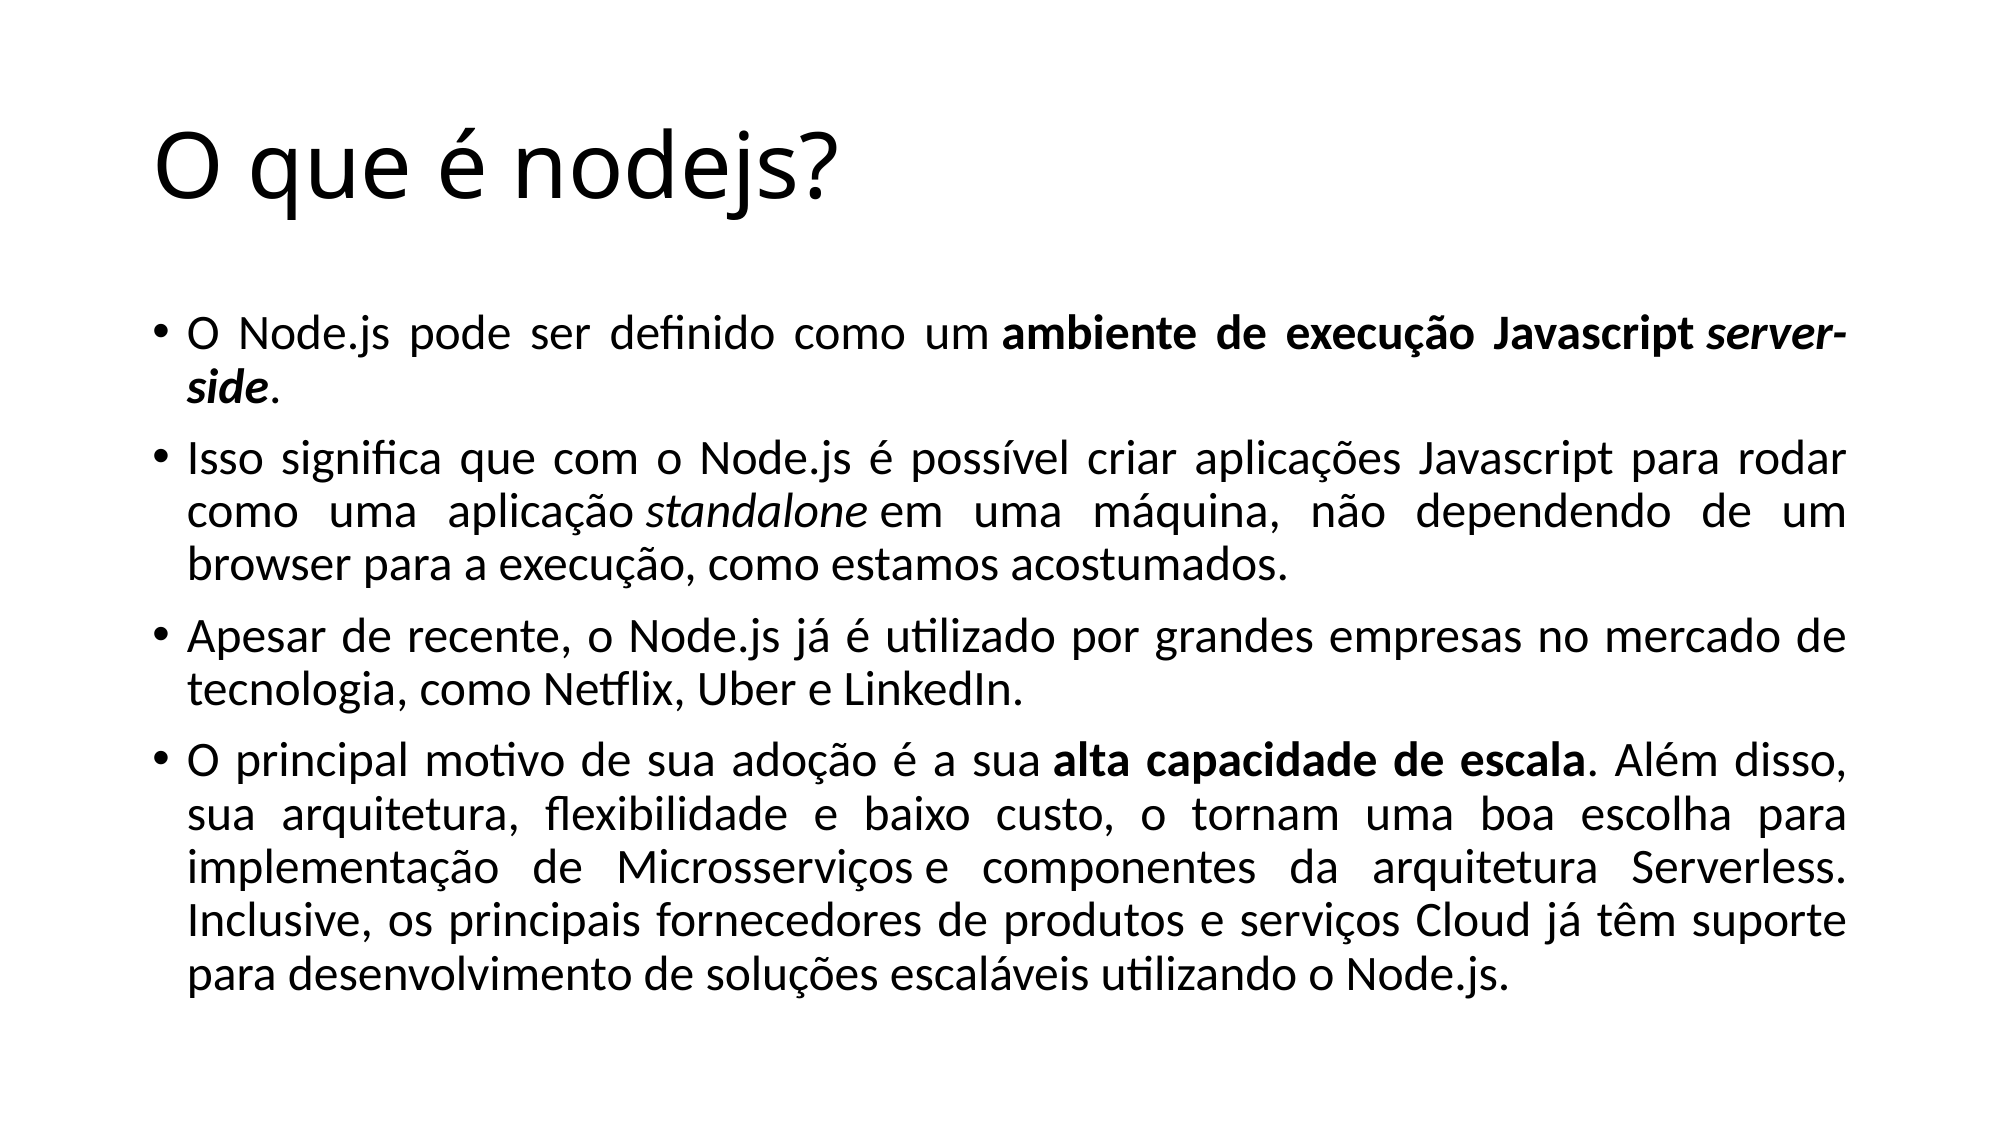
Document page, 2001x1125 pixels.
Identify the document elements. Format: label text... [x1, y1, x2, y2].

title O que é nodejs? [137, 59, 1863, 278]
list O Node.js pode ser definido como um ambiente de execução Javascript server-side. Isso significa que com o Node.js é possível criar aplicações Javascript para rodar como uma aplicação standalone em uma máquina, não dependendo de um browser para a execução, como estamos acostumados. Apesar de recente, o Node.js já é utilizado por grandes empresas no mercado de tecnologia, como Netflix, Uber e LinkedIn. O principal motivo de sua adoção é a sua alta capacidade de escala. Além disso, sua arquitetura, flexibilidade e baixo custo, o tornam uma boa escolha para implementação de Microsserviços e componentes da arquitetura Serverless. Inclusive, os principais fornecedores de produtos e serviços Cloud já têm suporte para desenvolvimento de soluções escaláveis utilizando o Node.js. [137, 299, 1863, 1014]
